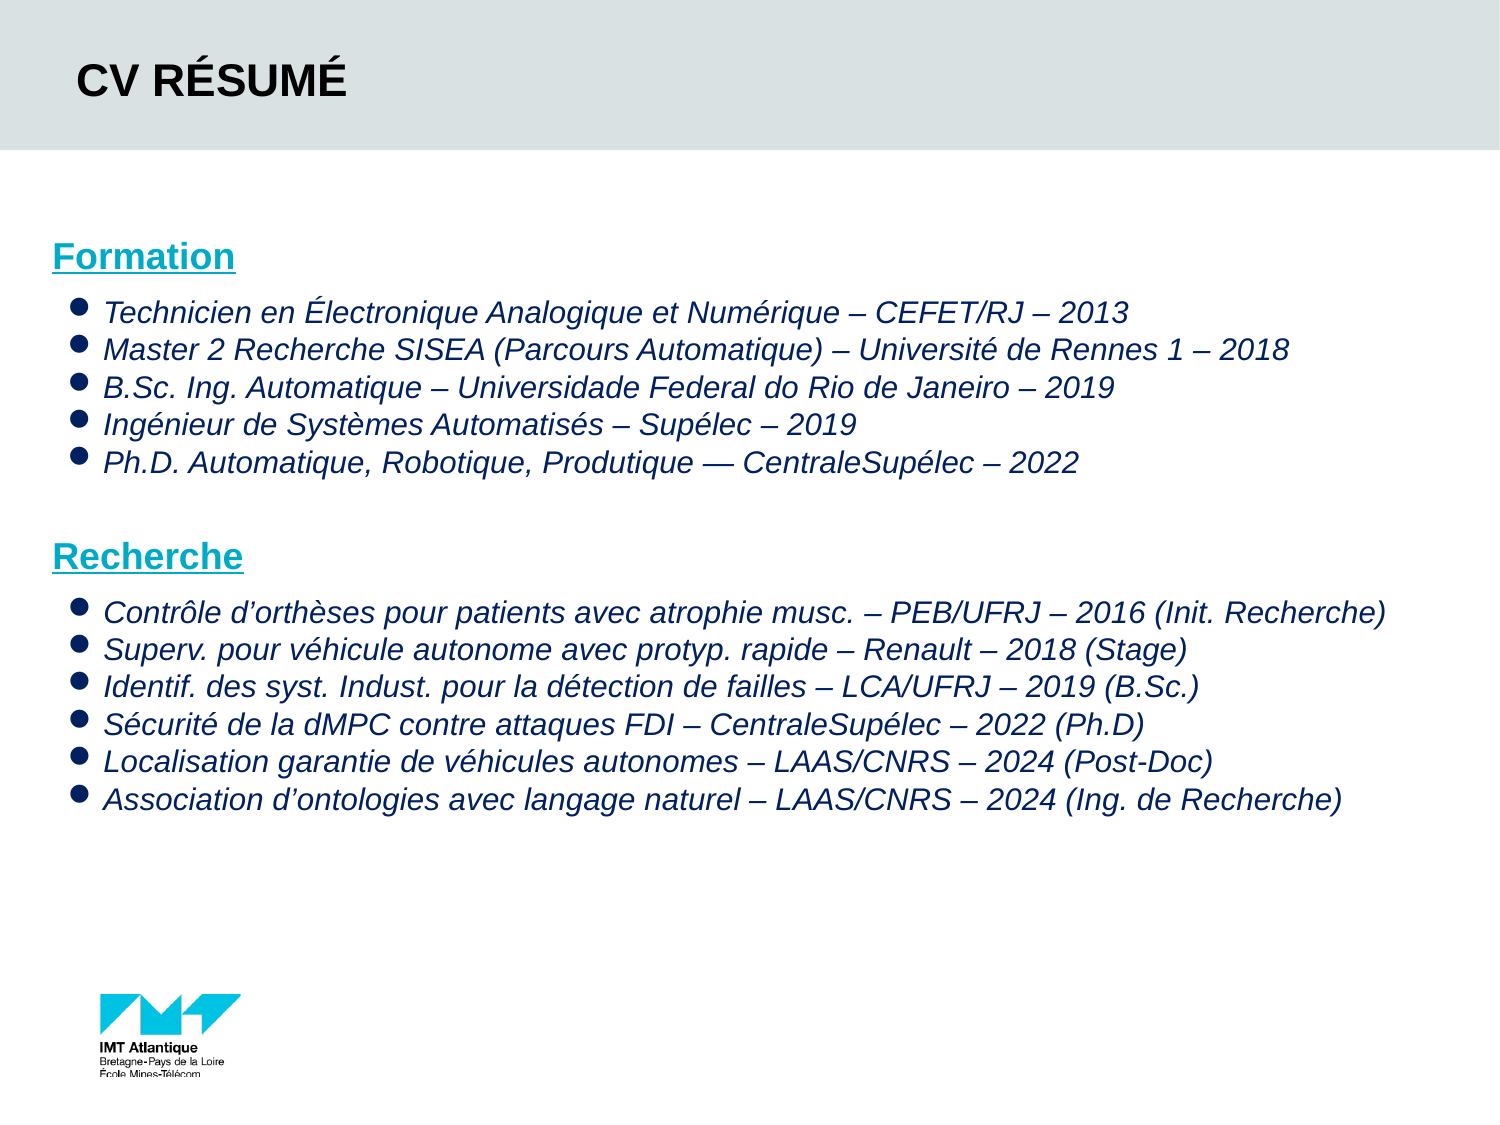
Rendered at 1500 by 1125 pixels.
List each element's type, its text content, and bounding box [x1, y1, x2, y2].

text_box Formation [37, 224, 1195, 285]
text_box Contrôle d’orthèses pour patients avec atrophie musc. – PEB/UFRJ – 2016 (Init. Recherche) Superv. pour véhicule autonome avec protyp. rapide – Renault – 2018 (Stage) Identif. des syst. Indust. pour la détection de failles – LCA/UFRJ – 2019 (B.Sc.) Sécurité de la dMPC contre attaques FDI – CentraleSupélec – 2022 (Ph.D) Localisation garantie de véhicules autonomes – LAAS/CNRS – 2024 (Post-Doc) Association d’ontologies avec langage naturel – LAAS/CNRS – 2024 (Ing. de Recherche) [53, 584, 1500, 824]
text_box Recherche [37, 524, 1195, 585]
text_box Technicien en Électronique Analogique et Numérique – CEFET/RJ – 2013 Master 2 Recherche SISEA (Parcours Automatique) – Université de Rennes 1 – 2018 B.Sc. Ing. Automatique – Universidade Federal do Rio de Janeiro – 2019 Ingénieur de Systèmes Automatisés – Supélec – 2019 Ph.D. Automatique, Robotique, Produtique — CentraleSupélec – 2022 [53, 284, 1388, 487]
title CV Résumé [76, 21, 1500, 106]
